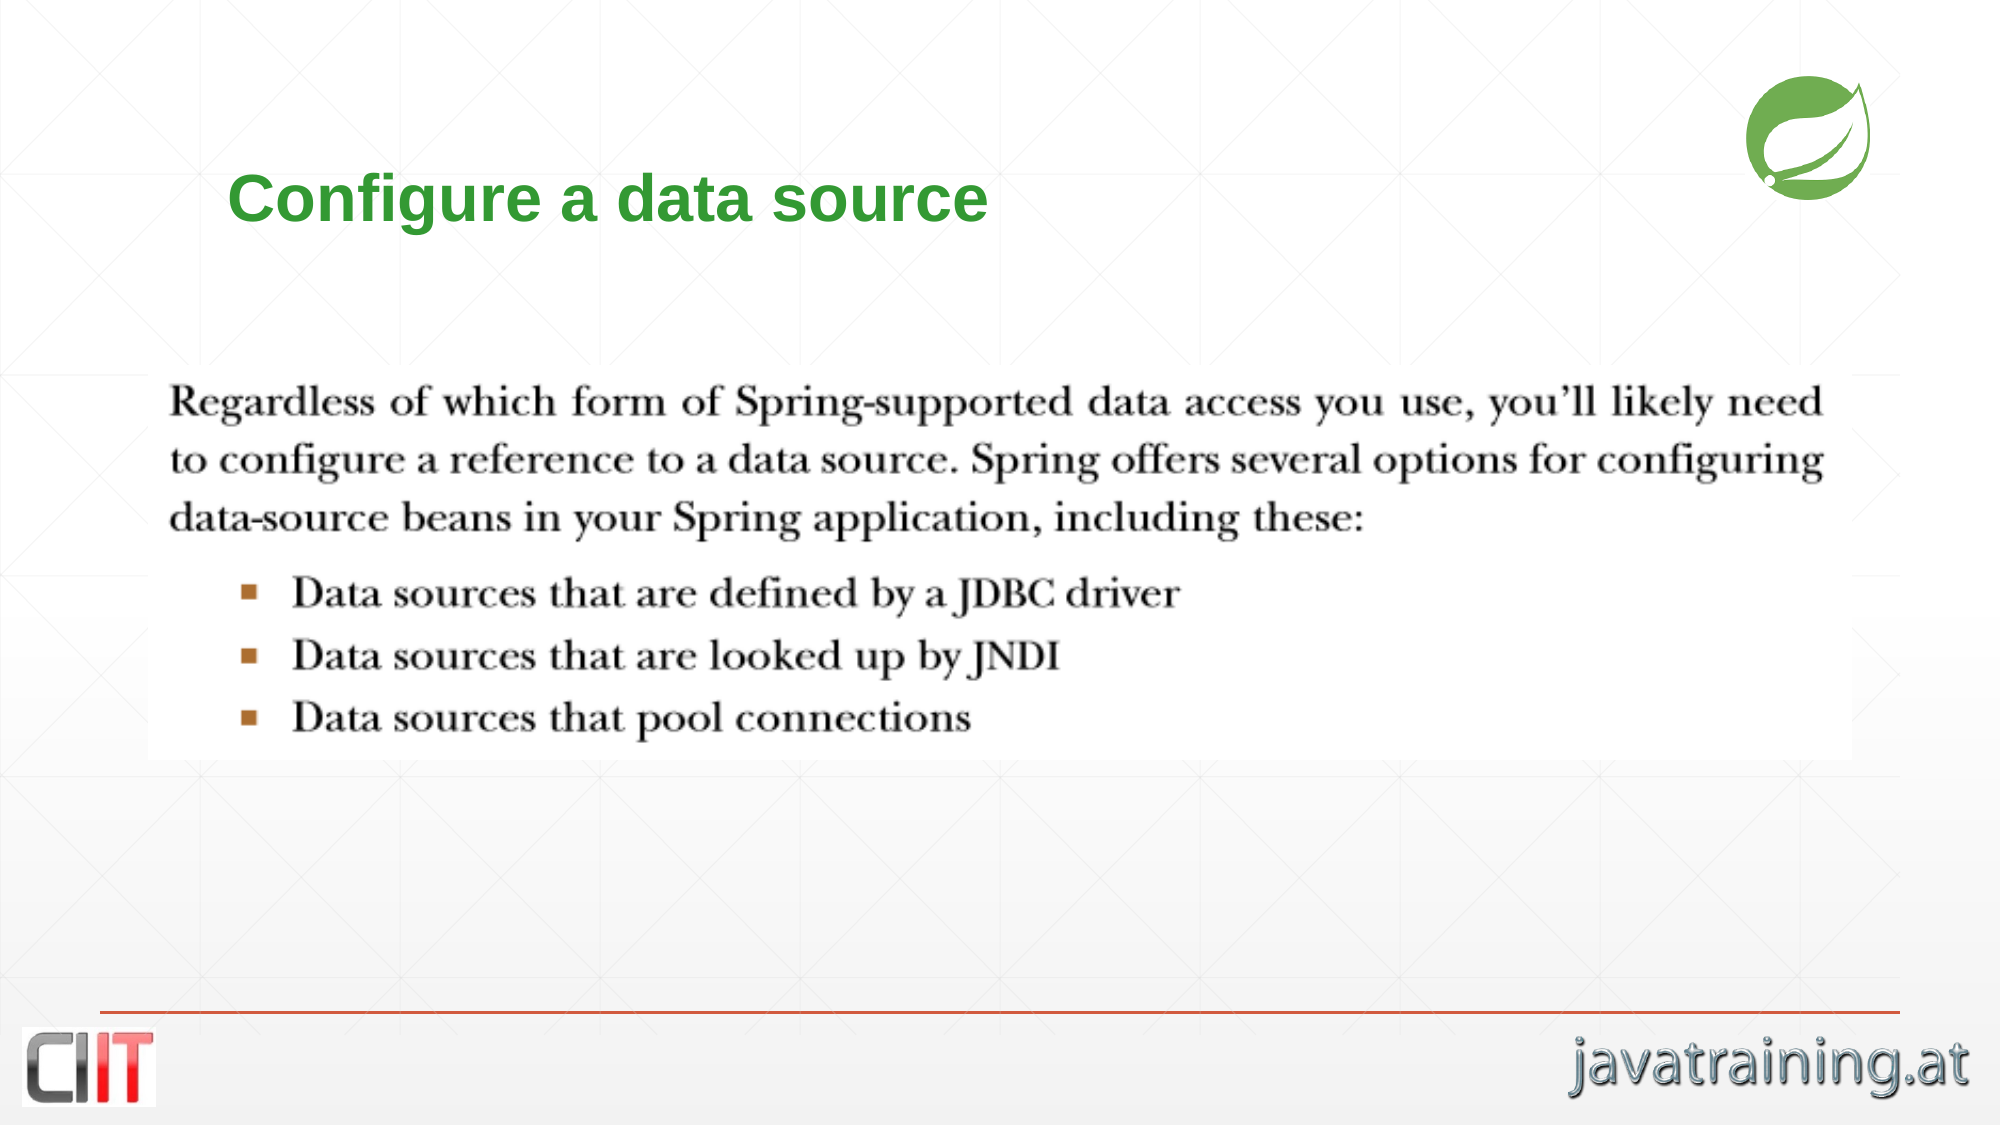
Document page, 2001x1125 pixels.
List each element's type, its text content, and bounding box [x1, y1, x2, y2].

picture [1564, 1034, 1971, 1102]
picture [1745, 75, 1870, 200]
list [148, 365, 1852, 760]
title Configure a data source [212, 82, 1788, 244]
picture [22, 1027, 156, 1107]
